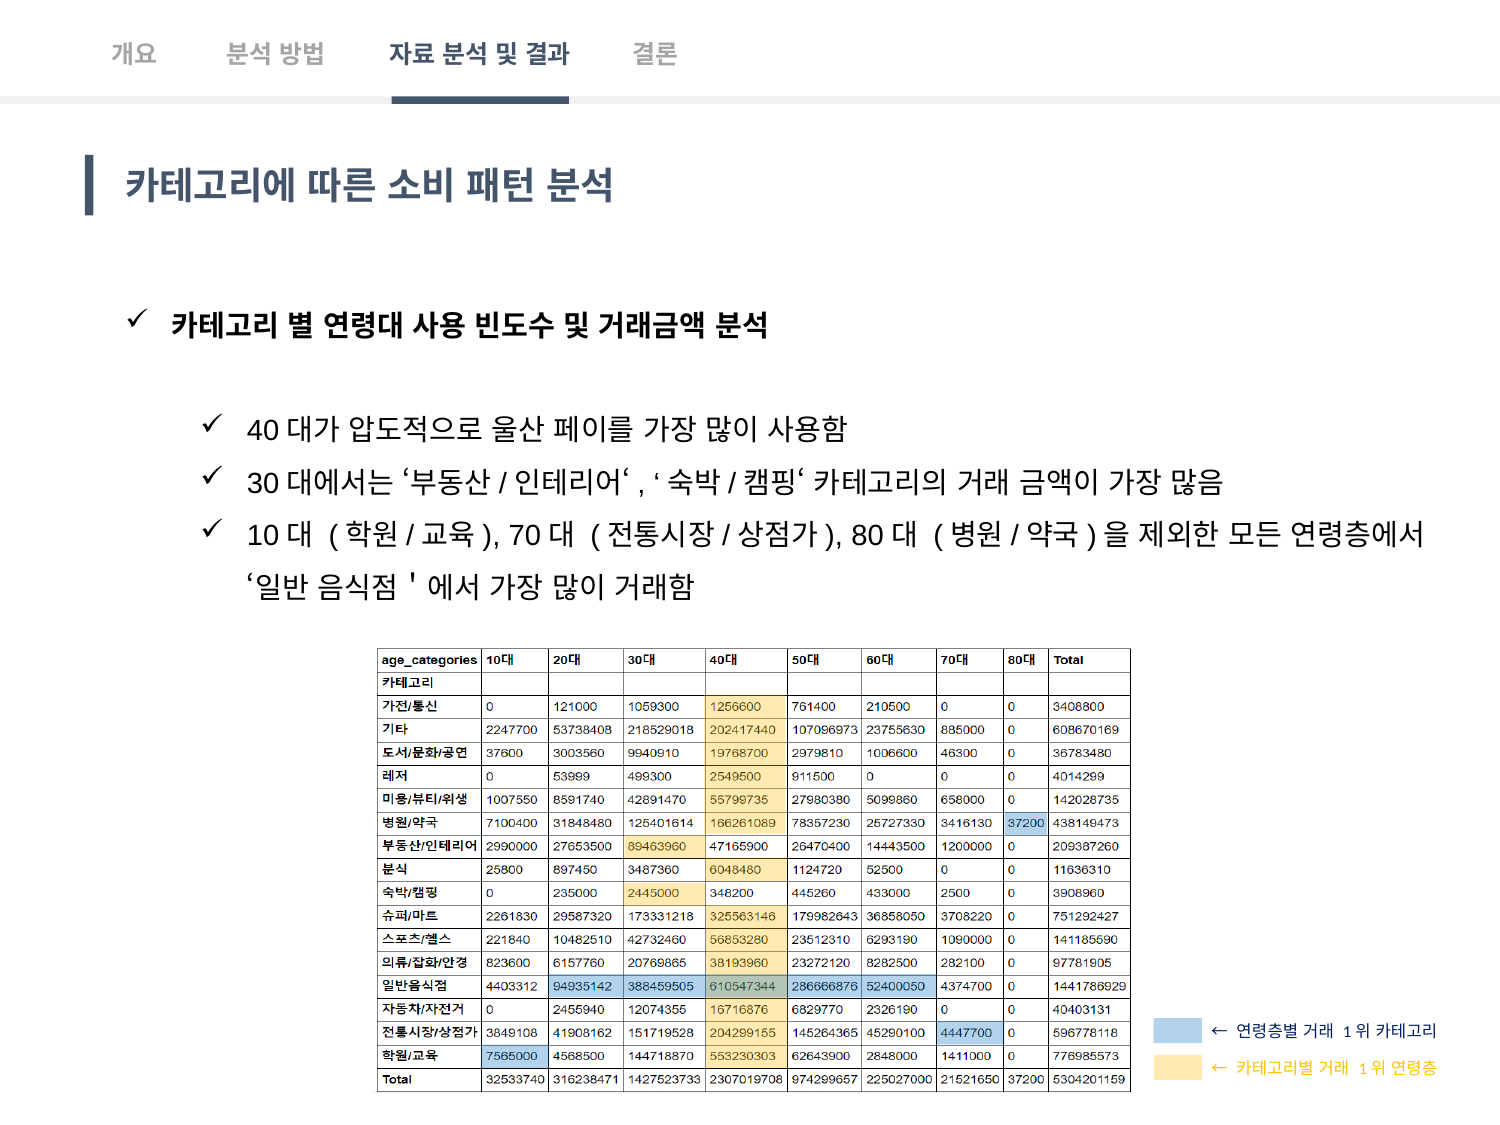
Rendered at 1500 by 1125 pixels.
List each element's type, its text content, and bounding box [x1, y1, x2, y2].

text_box [84, 154, 94, 216]
text_box 자료 분석 및 결과 [374, 31, 587, 77]
text_box ← 연령층별 거래 1위 카테고리 [1196, 1013, 1476, 1049]
text_box [570, 95, 1500, 105]
text_box 분석 방법 [212, 31, 341, 77]
text_box [391, 95, 570, 105]
text_box 결론 [617, 31, 694, 77]
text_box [368, 645, 1132, 1093]
text_box 카테고리에 따른 소비 패턴 분석 [110, 154, 1062, 215]
text_box ← 카테고리별 거래 1위 연령층 [1196, 1050, 1476, 1086]
text_box [1153, 1017, 1203, 1044]
text_box [1153, 1054, 1203, 1081]
text_box 카테고리 별 연령대 사용 빈도수 및 거래금액 분석 40대가 압도적으로 울산 페이를 가장 많이 사용함 30대에서는 ‘부동산/인테리어‘, ‘숙박/캠핑‘ 카테고리의 거래 금액이 가장 많음 10대 (학원/교육), 70대 (전통시장/상점가), 80대 (병원/약국)을 제외한 모든 연령층에서 ‘일반 음식점＇에서 가장 많이 거래함 [110, 281, 1467, 612]
text_box [0, 95, 391, 105]
text_box 개요 [97, 31, 173, 77]
